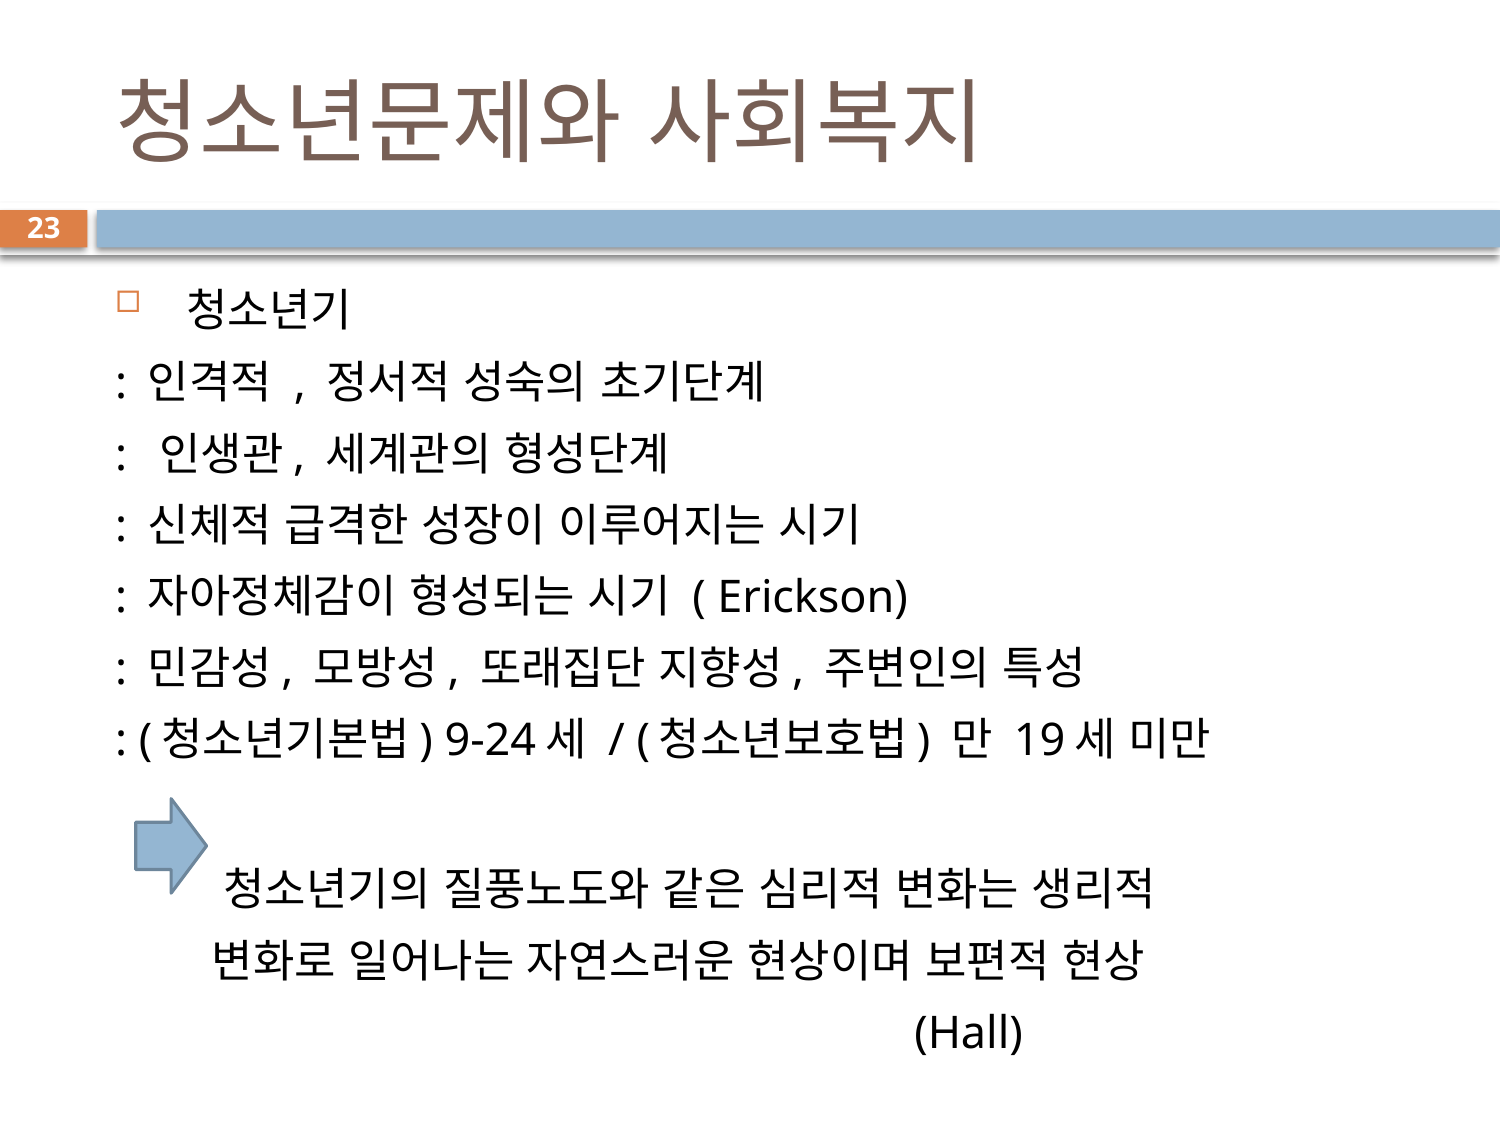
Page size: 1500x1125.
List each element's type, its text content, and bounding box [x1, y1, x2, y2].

text_box [134, 797, 208, 895]
list 청소년기 : 인격적 , 정서적 성숙의 초기단계 : 인생관, 세계관의 형성단계 : 신체적 급격한 성장이 이루어지는 시기 : 자아정체감이 형성되는 시기 ( Erickson) : 민감성, 모방성, 또래집단 지향성, 주변인의 특성 : (청소년기본법) 9-24세 / (청소년보호법) 만 19세 미만 청소년기의 질풍노도와 같은 심리적 변화는 생리적 변화로 일어나는 자연스러운 현상이며 보편적 현상 (Hall) [100, 262, 1438, 1083]
title 청소년문제와 사회복지 [100, 37, 1438, 200]
slide_number 23 [0, 208, 88, 249]
